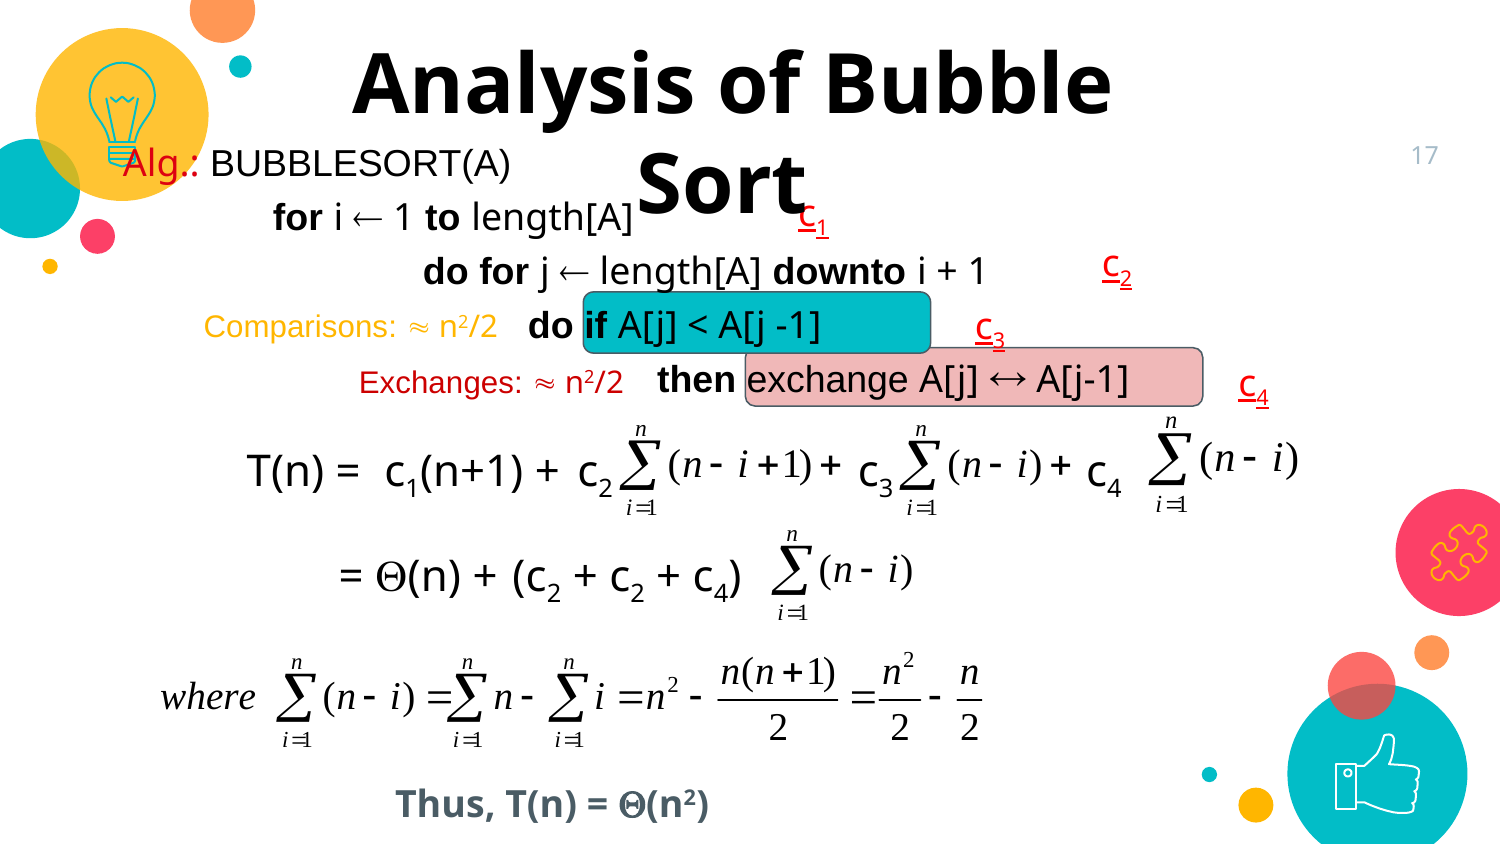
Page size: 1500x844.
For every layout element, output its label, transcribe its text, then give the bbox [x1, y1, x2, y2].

text_box c4 [1223, 336, 1289, 399]
text_box Comparisons:  n2/2 [188, 291, 540, 352]
list Thus, T(n) = (n2) [363, 764, 807, 833]
text_box c2 [562, 435, 608, 510]
text_box Analysis of Bubble Sort [309, 23, 1157, 238]
text_box Exchanges:  n2/2 [344, 347, 640, 407]
text_box c3 [960, 279, 1026, 348]
slide_number 17 [1374, 136, 1454, 177]
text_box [764, 515, 920, 630]
text_box c1(n+1) + [369, 435, 562, 510]
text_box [613, 409, 851, 525]
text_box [893, 410, 1079, 525]
text_box c3 [855, 435, 888, 510]
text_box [1142, 400, 1306, 522]
text_box Alg.: BUBBLESORT(A) for i  1 to length[A] do for j  length[A] downto i + 1 do if A[j] < A[j -1] then exchange A[j]  A[j-1] [108, 123, 1293, 408]
text_box T(n) = [231, 435, 369, 503]
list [153, 640, 989, 756]
text_box = (n) + [323, 540, 497, 608]
text_box (c2 + c2 + c4) [497, 540, 759, 615]
text_box c2 [1087, 238, 1153, 286]
text_box c4 [1083, 435, 1137, 510]
